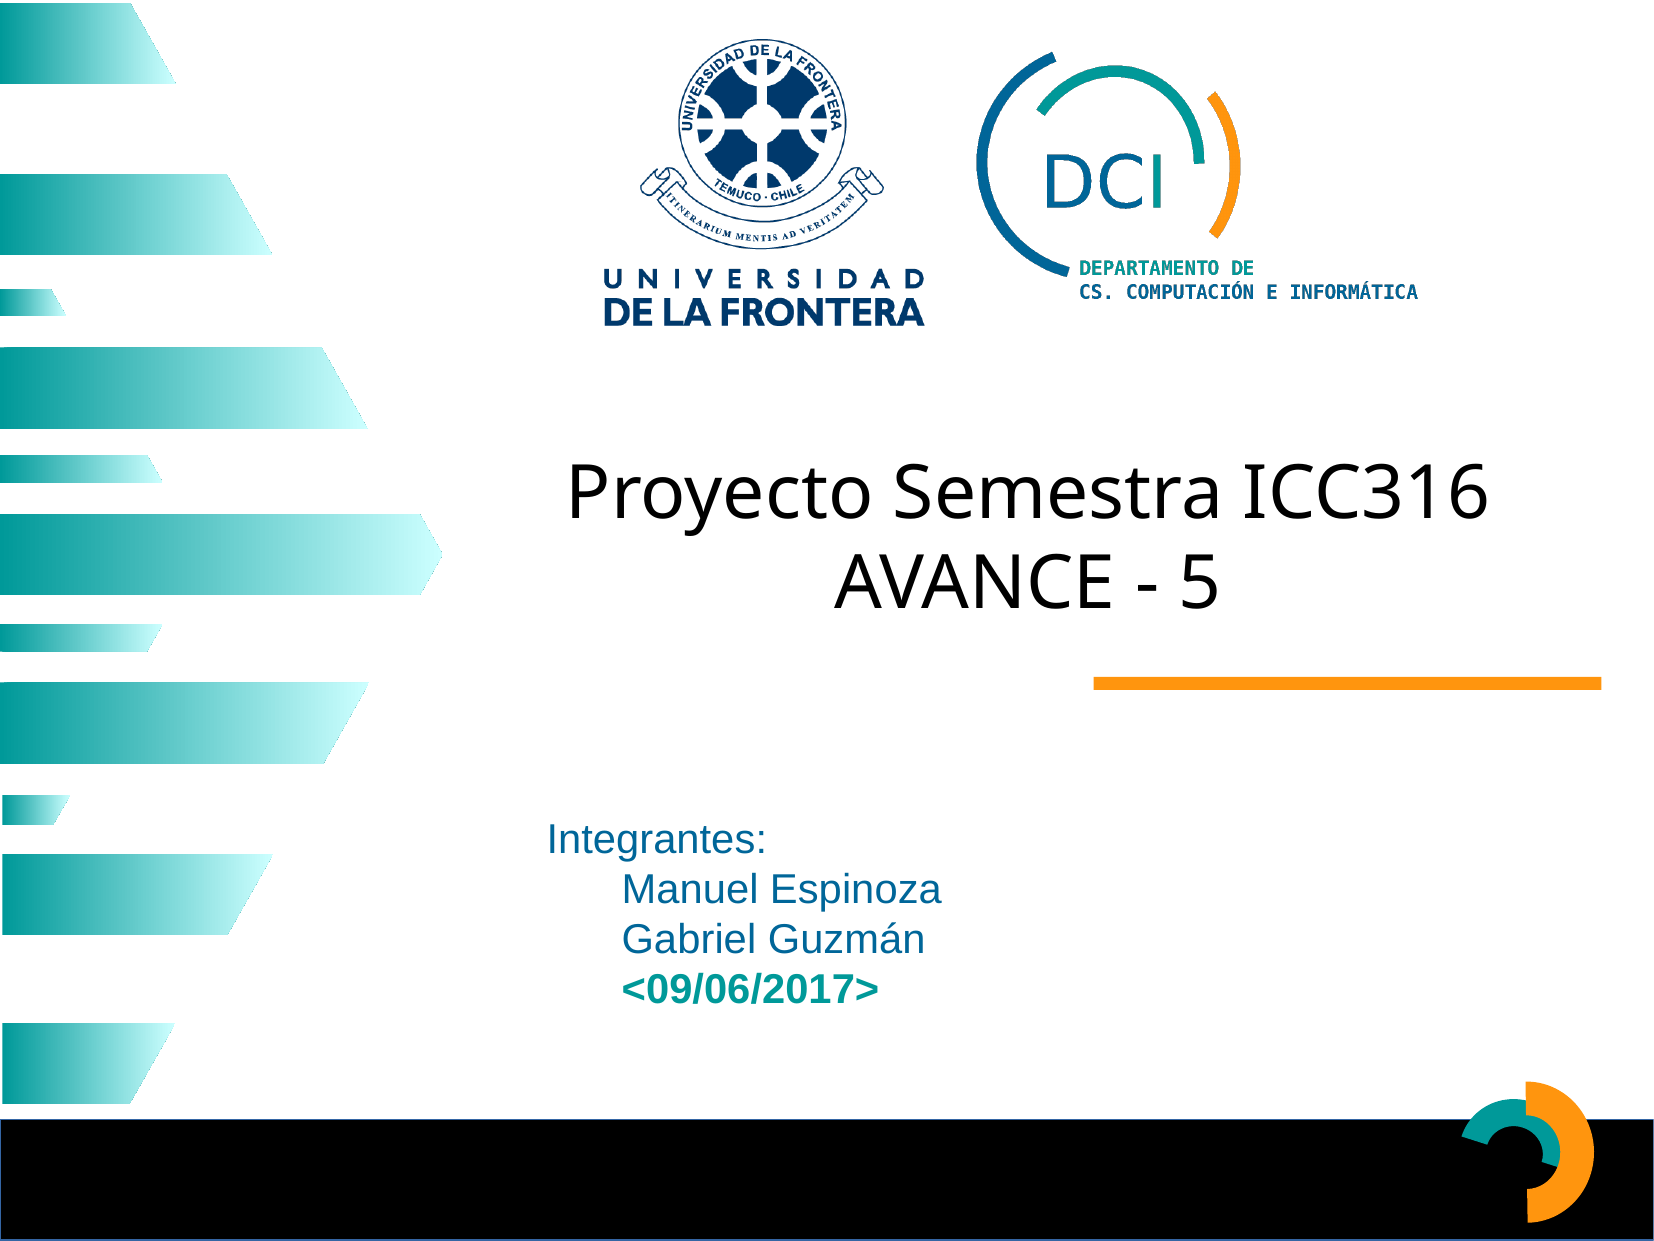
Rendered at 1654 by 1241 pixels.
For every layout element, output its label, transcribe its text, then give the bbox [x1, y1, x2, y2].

picture [976, 34, 1631, 313]
text_box Integrantes: Manuel Espinoza Gabriel Guzmán <09/06/2017> [546, 781, 1589, 1042]
picture [604, 38, 925, 326]
text_box Proyecto Semestra ICC316 AVANCE - 5 [481, 429, 1576, 637]
